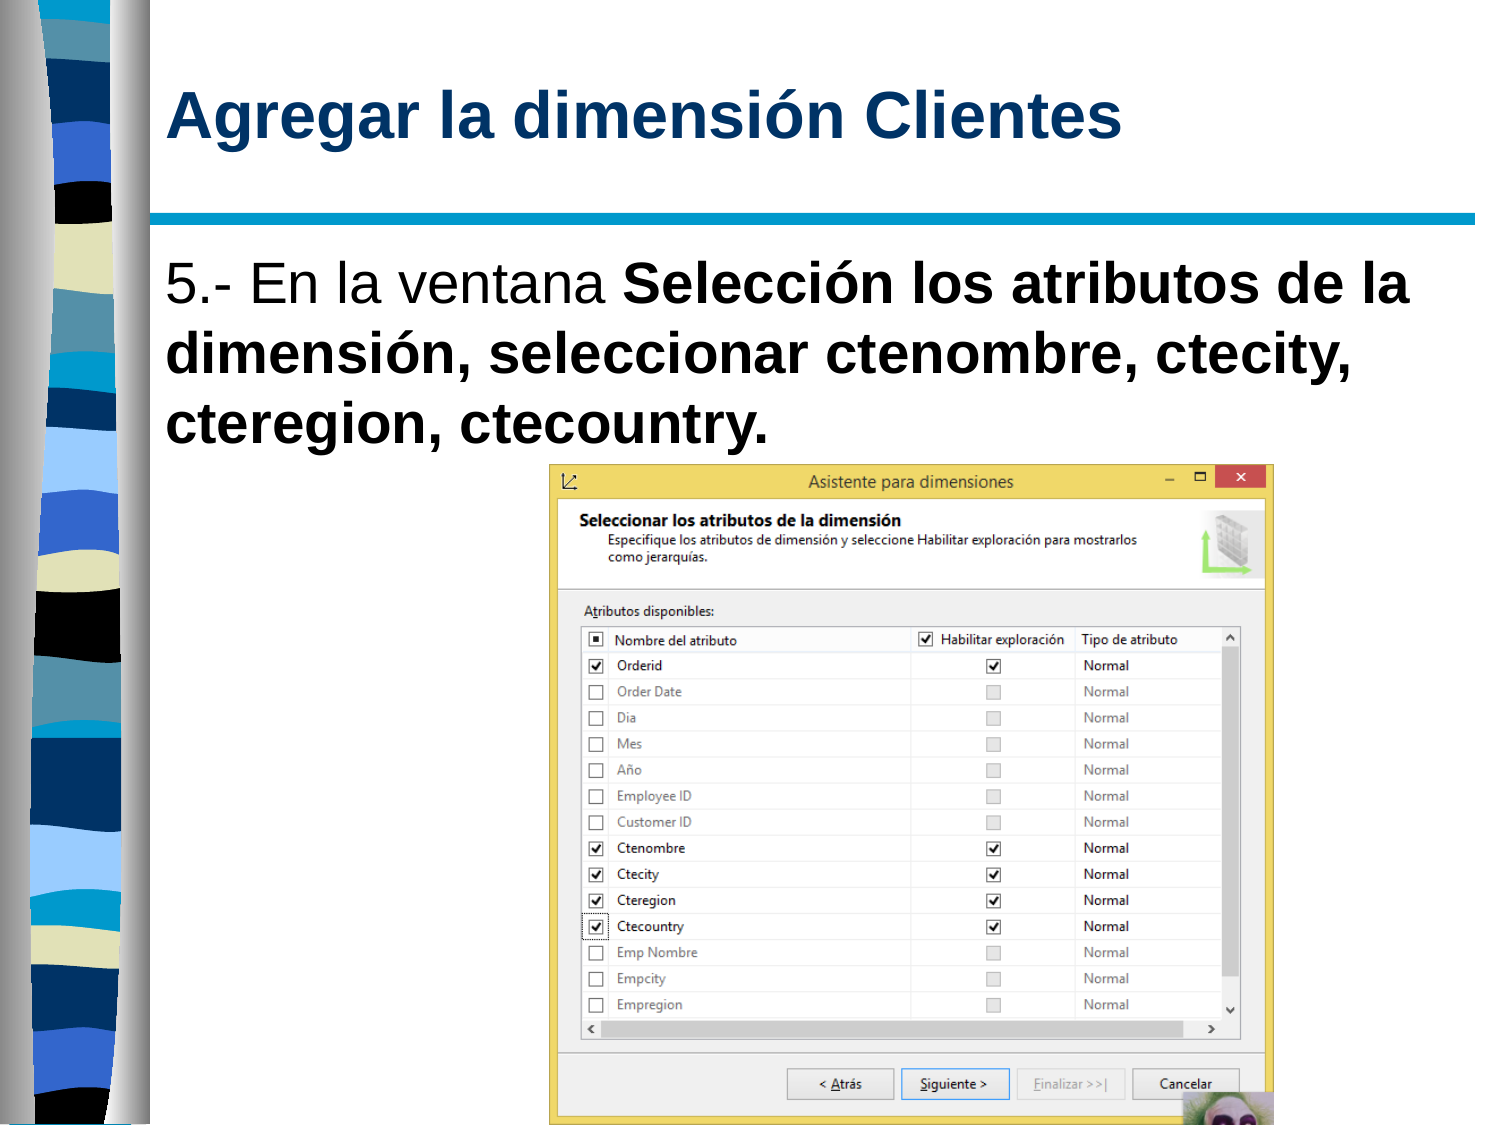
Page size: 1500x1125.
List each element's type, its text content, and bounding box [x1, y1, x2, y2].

title Agregar la dimensión Clientes [149, 18, 1468, 207]
picture [548, 464, 1274, 1125]
list 5.- En la ventana Selección los atributos de la dimensión, seleccionar ctenombre, ctecity, cteregion, ctecountry. [149, 237, 1468, 1101]
